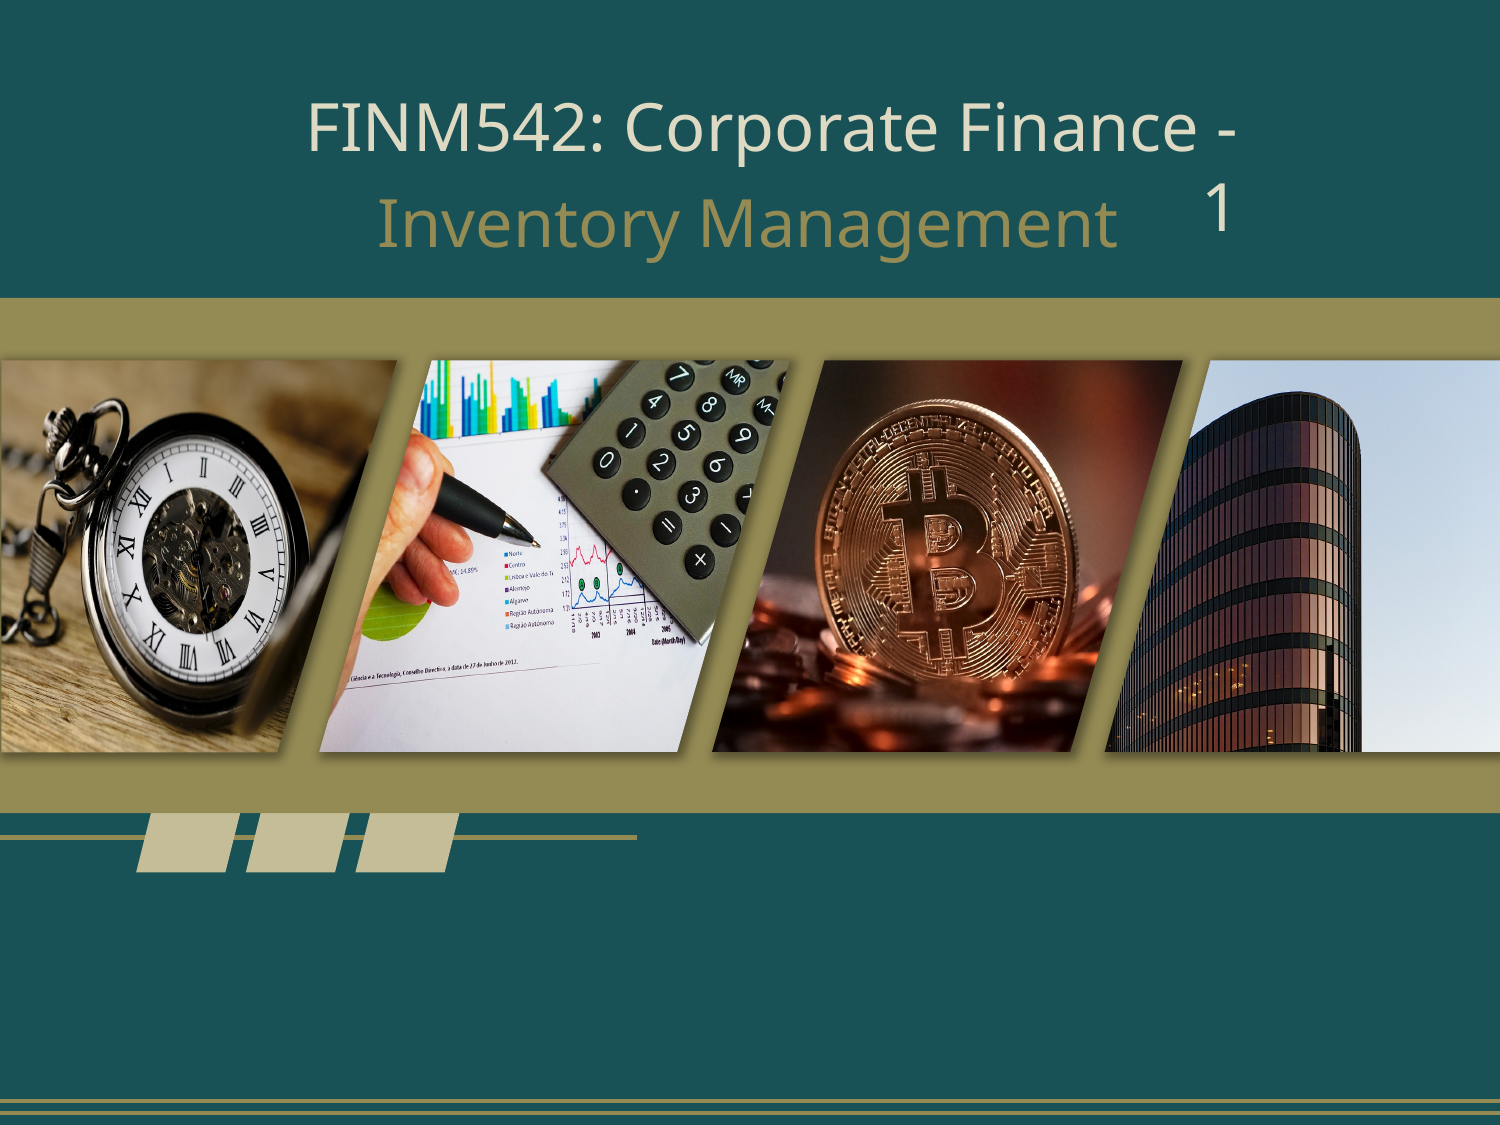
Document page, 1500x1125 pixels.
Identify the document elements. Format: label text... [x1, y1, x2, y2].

text_box [0, 814, 1500, 1099]
text_box [0, 0, 1500, 297]
text_box [0, 1115, 1500, 1125]
text_box FINM542: Corporate Finance - 1 [245, 77, 1254, 253]
text_box [0, 1103, 1500, 1111]
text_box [0, 814, 637, 873]
text_box Inventory Management [355, 173, 1142, 269]
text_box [0, 297, 1500, 814]
